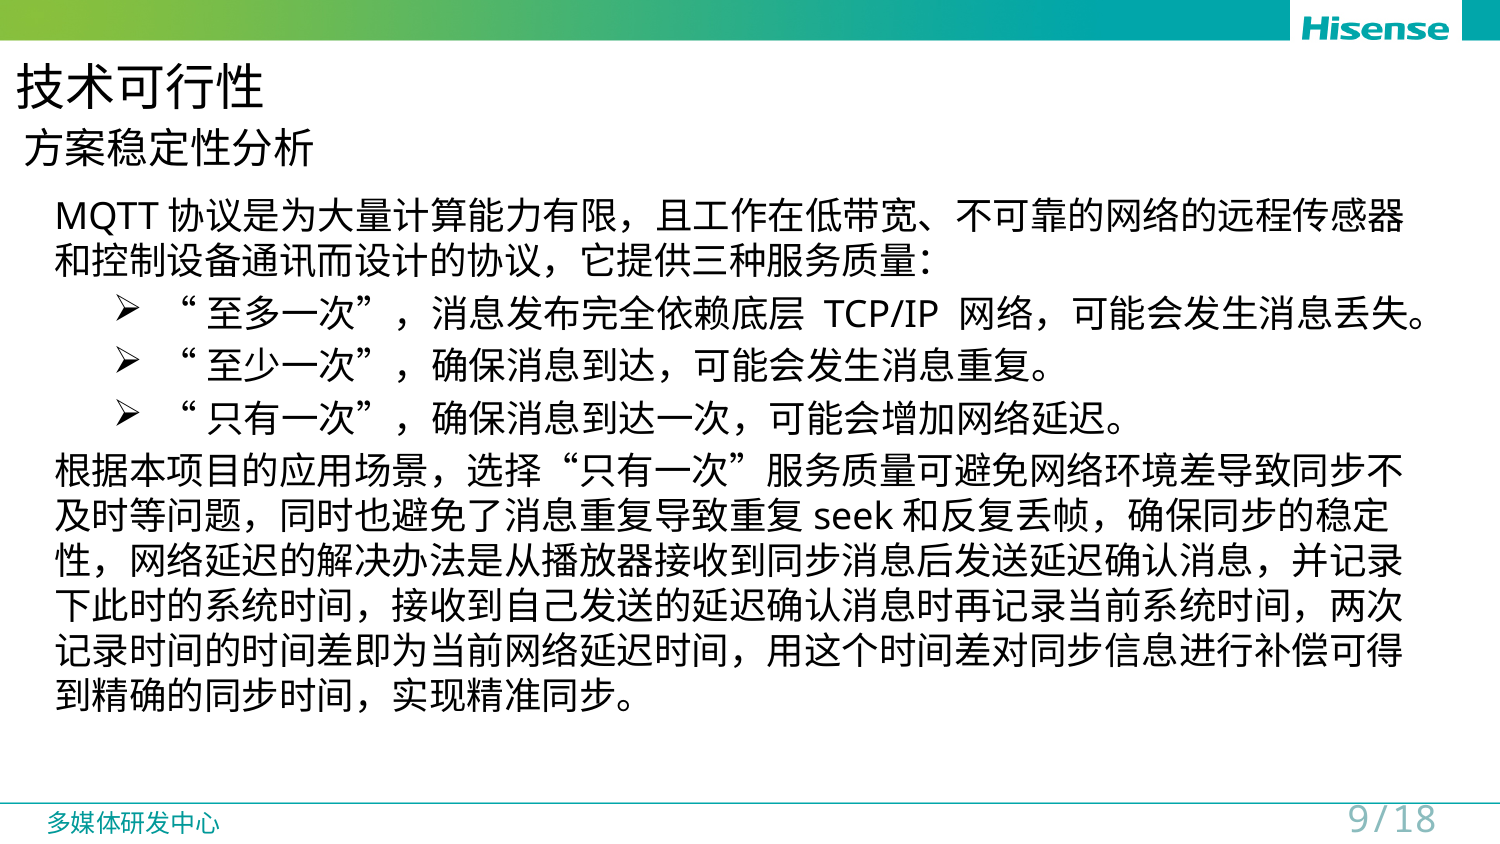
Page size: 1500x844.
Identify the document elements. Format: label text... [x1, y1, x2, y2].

title 技术可行性 [0, 42, 1425, 129]
slide_number 9/18 [1321, 786, 1453, 844]
list MQTT协议是为大量计算能力有限，且工作在低带宽、不可靠的网络的远程传感器和控制设备通讯而设计的协议，它提供三种服务质量： “至多一次”，消息发布完全依赖底层 TCP/IP 网络，可能会发生消息丢失。 “至少一次”，确保消息到达，可能会发生消息重复。 “只有一次”，确保消息到达一次，可能会增加网络延迟。 根据本项目的应用场景，选择“只有一次”服务质量可避免网络环境差导致同步不及时等问题，同时也避免了消息重复导致重复seek和反复丢帧，确保同步的稳定性，网络延迟的解决办法是从播放器接收到同步消息后发送延迟确认消息，并记录下此时的系统时间，接收到自己发送的延迟确认消息时再记录当前系统时间，两次记录时间的时间差即为当前网络延迟时间，用这个时间差对同步信息进行补偿可得到精确的同步时间，实现精准同步。 [39, 184, 1425, 770]
text_box 多媒体研发中心 [31, 800, 236, 844]
picture [0, 1, 1500, 844]
list 方案稳定性分析 [8, 114, 930, 181]
